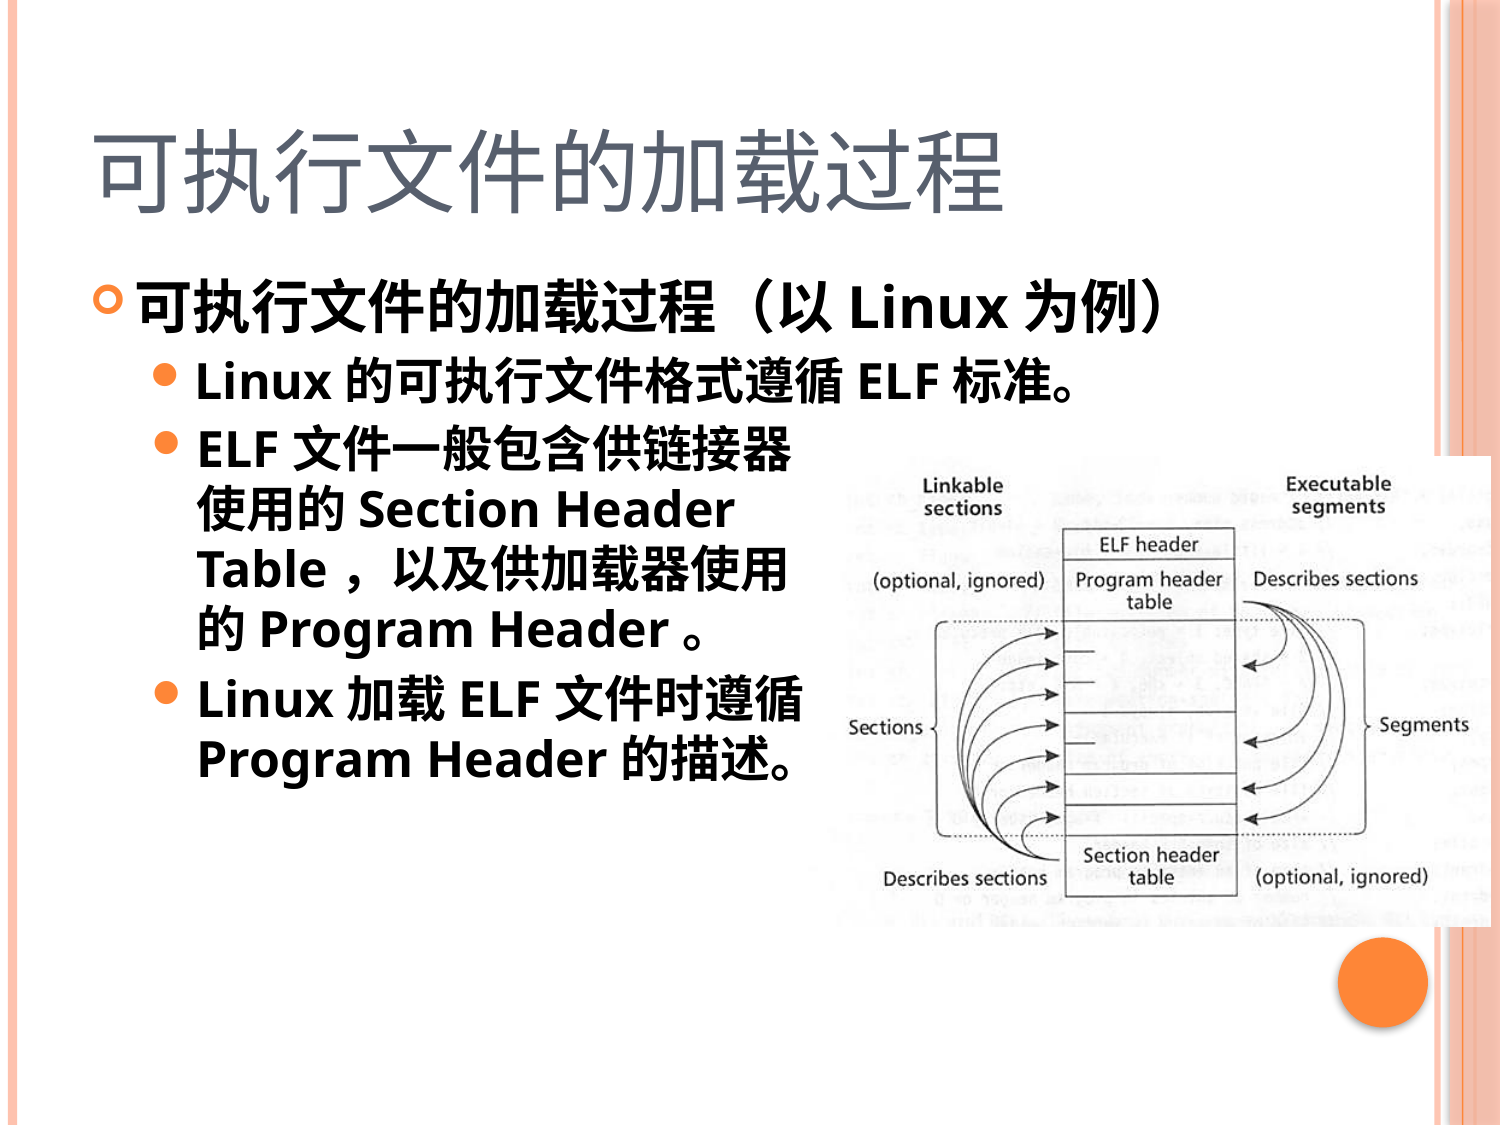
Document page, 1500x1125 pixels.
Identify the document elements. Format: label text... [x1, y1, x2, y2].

picture [807, 456, 1492, 927]
text_box ELF文件一般包含供链接器使用的Section Header Table，以及供加载器使用的Program Header。 Linux加载ELF文件时遵循Program Header的描述。 [76, 410, 832, 795]
list 可执行文件的加载过程（以Linux为例） Linux的可执行文件格式遵循ELF标准。 [75, 262, 1300, 1062]
title 可执行文件的加载过程 [75, 45, 1300, 233]
